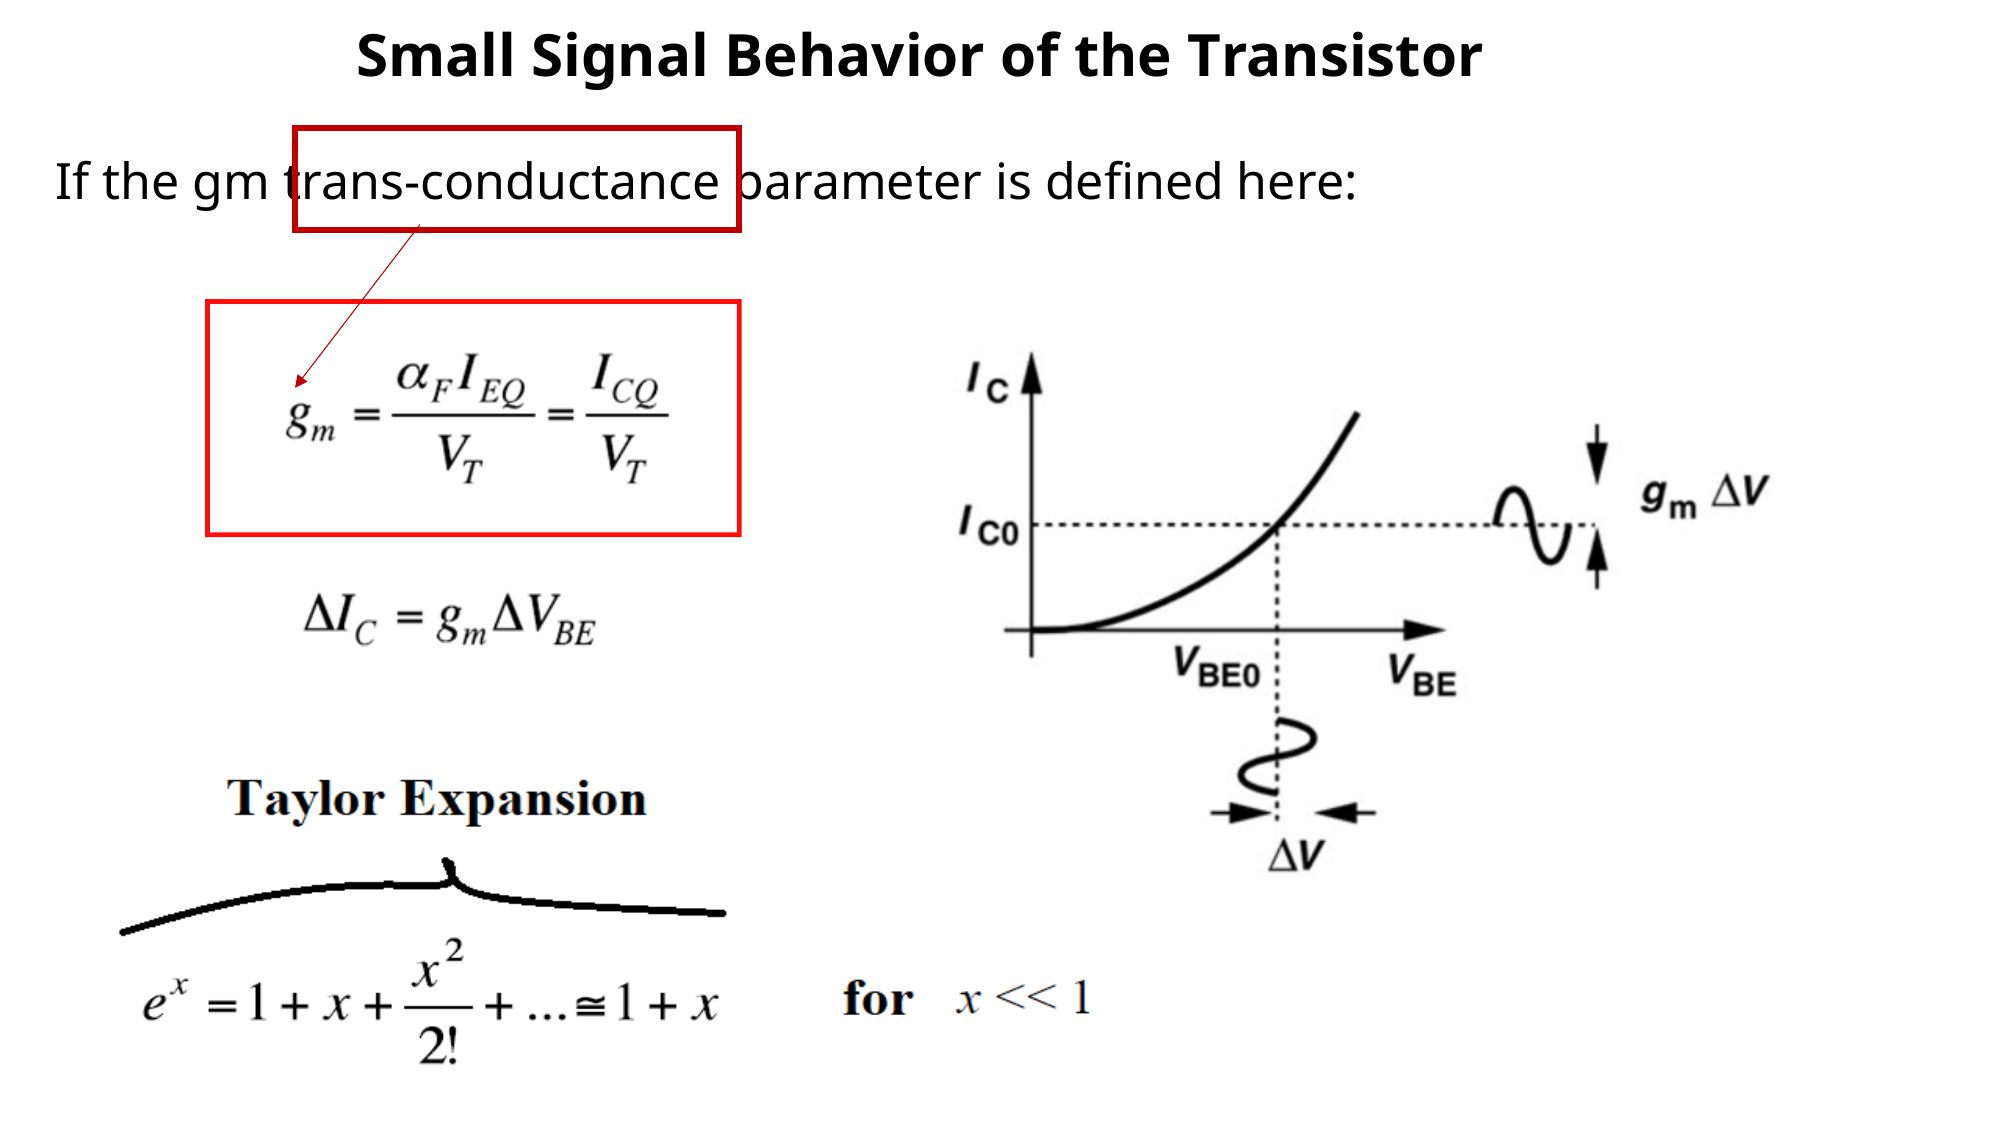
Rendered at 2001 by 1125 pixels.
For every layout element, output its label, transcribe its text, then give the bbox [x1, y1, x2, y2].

picture [40, 333, 1785, 1085]
text_box If the gm trans-conductance parameter is defined here: [740, 141, 1493, 217]
text_box [294, 127, 740, 231]
text_box Small Signal Behavior of the Transistor [341, 10, 1499, 141]
text_box If the gm trans-conductance parameter is defined here: [40, 141, 294, 217]
picture [218, 329, 691, 507]
text_box [207, 301, 740, 536]
picture [260, 541, 691, 696]
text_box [294, 224, 420, 388]
